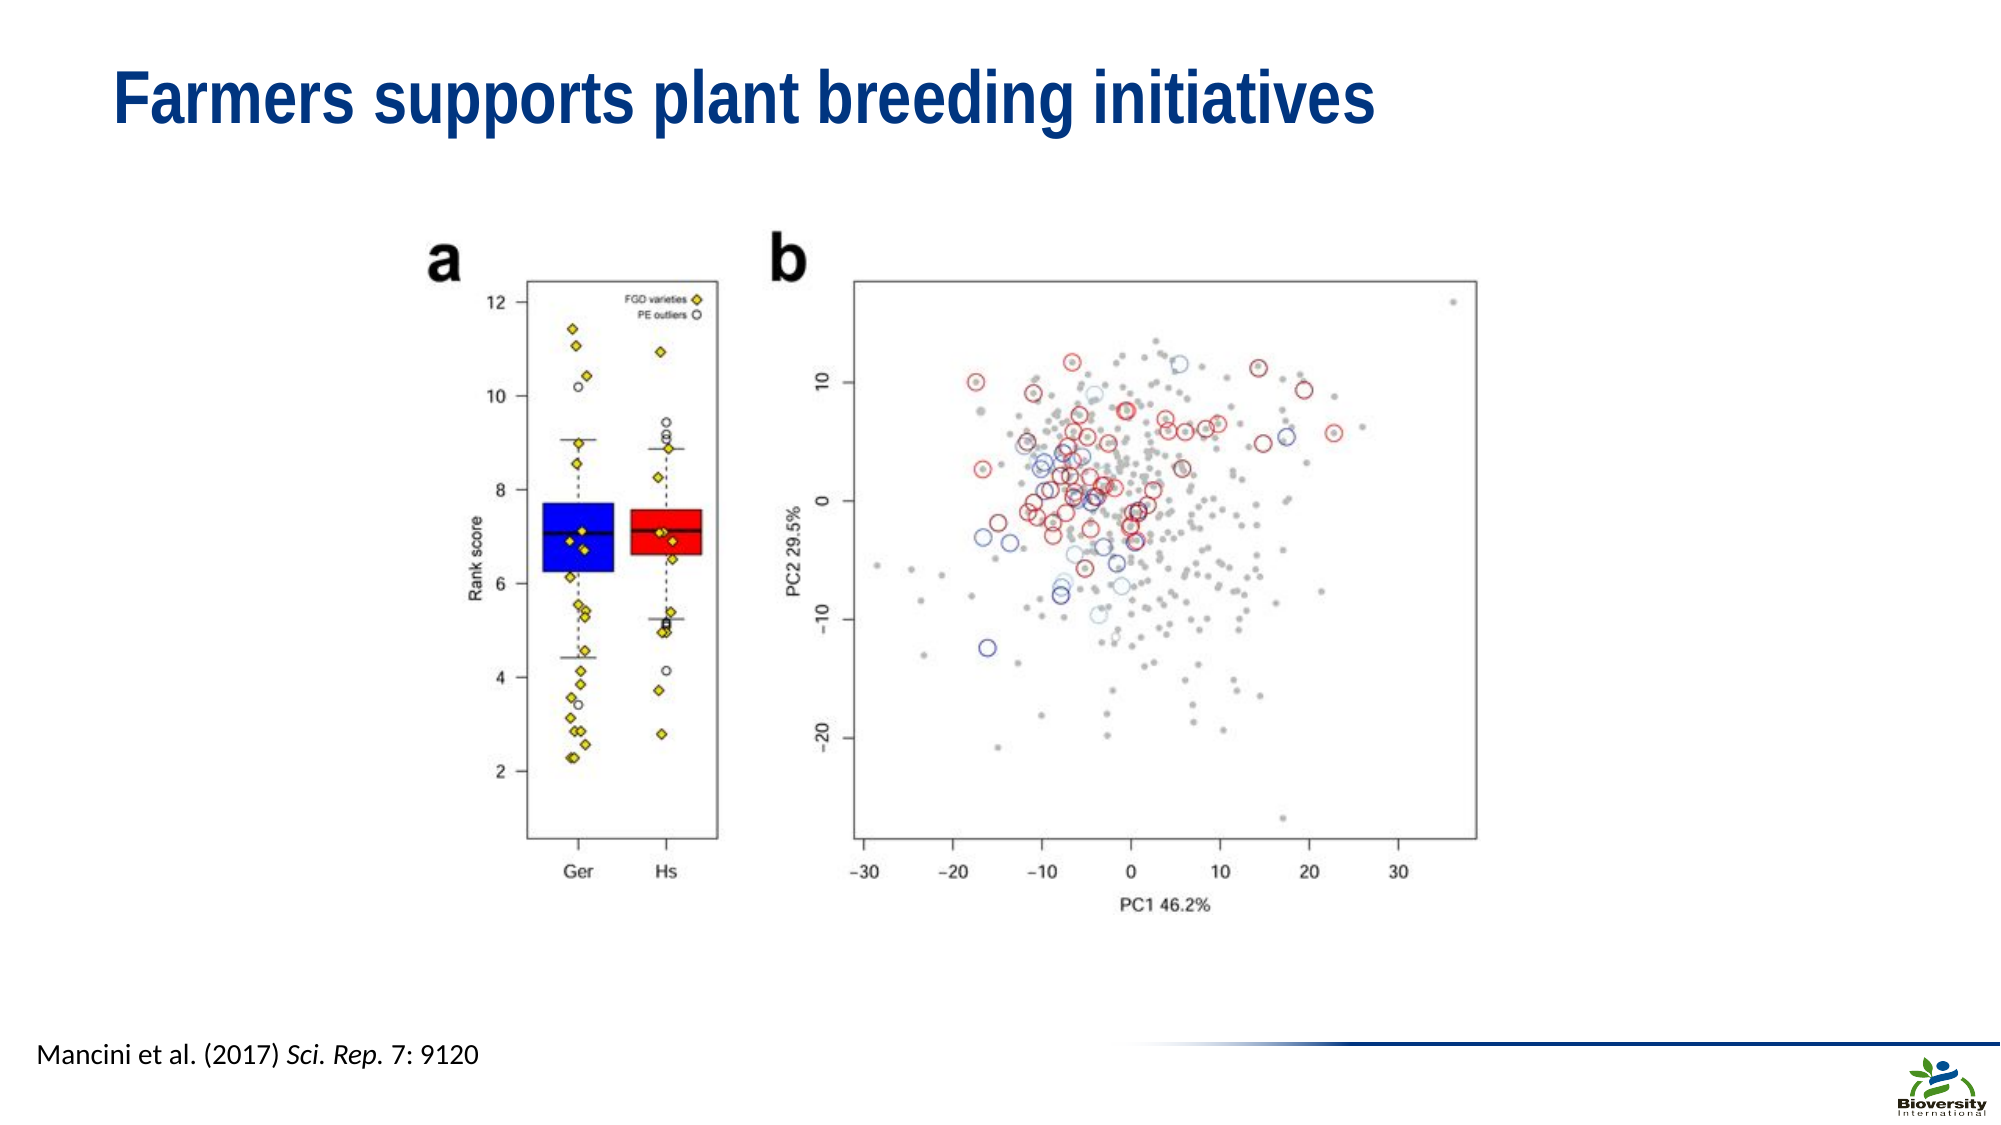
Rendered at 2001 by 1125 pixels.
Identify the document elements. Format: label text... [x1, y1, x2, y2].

text_box Farmers supports plant breeding initiatives [98, 44, 1912, 179]
picture [1898, 1057, 1987, 1116]
picture [425, 228, 1481, 915]
text_box Mancini et al. (2017) Sci. Rep. 7: 9120 [21, 980, 1105, 1125]
